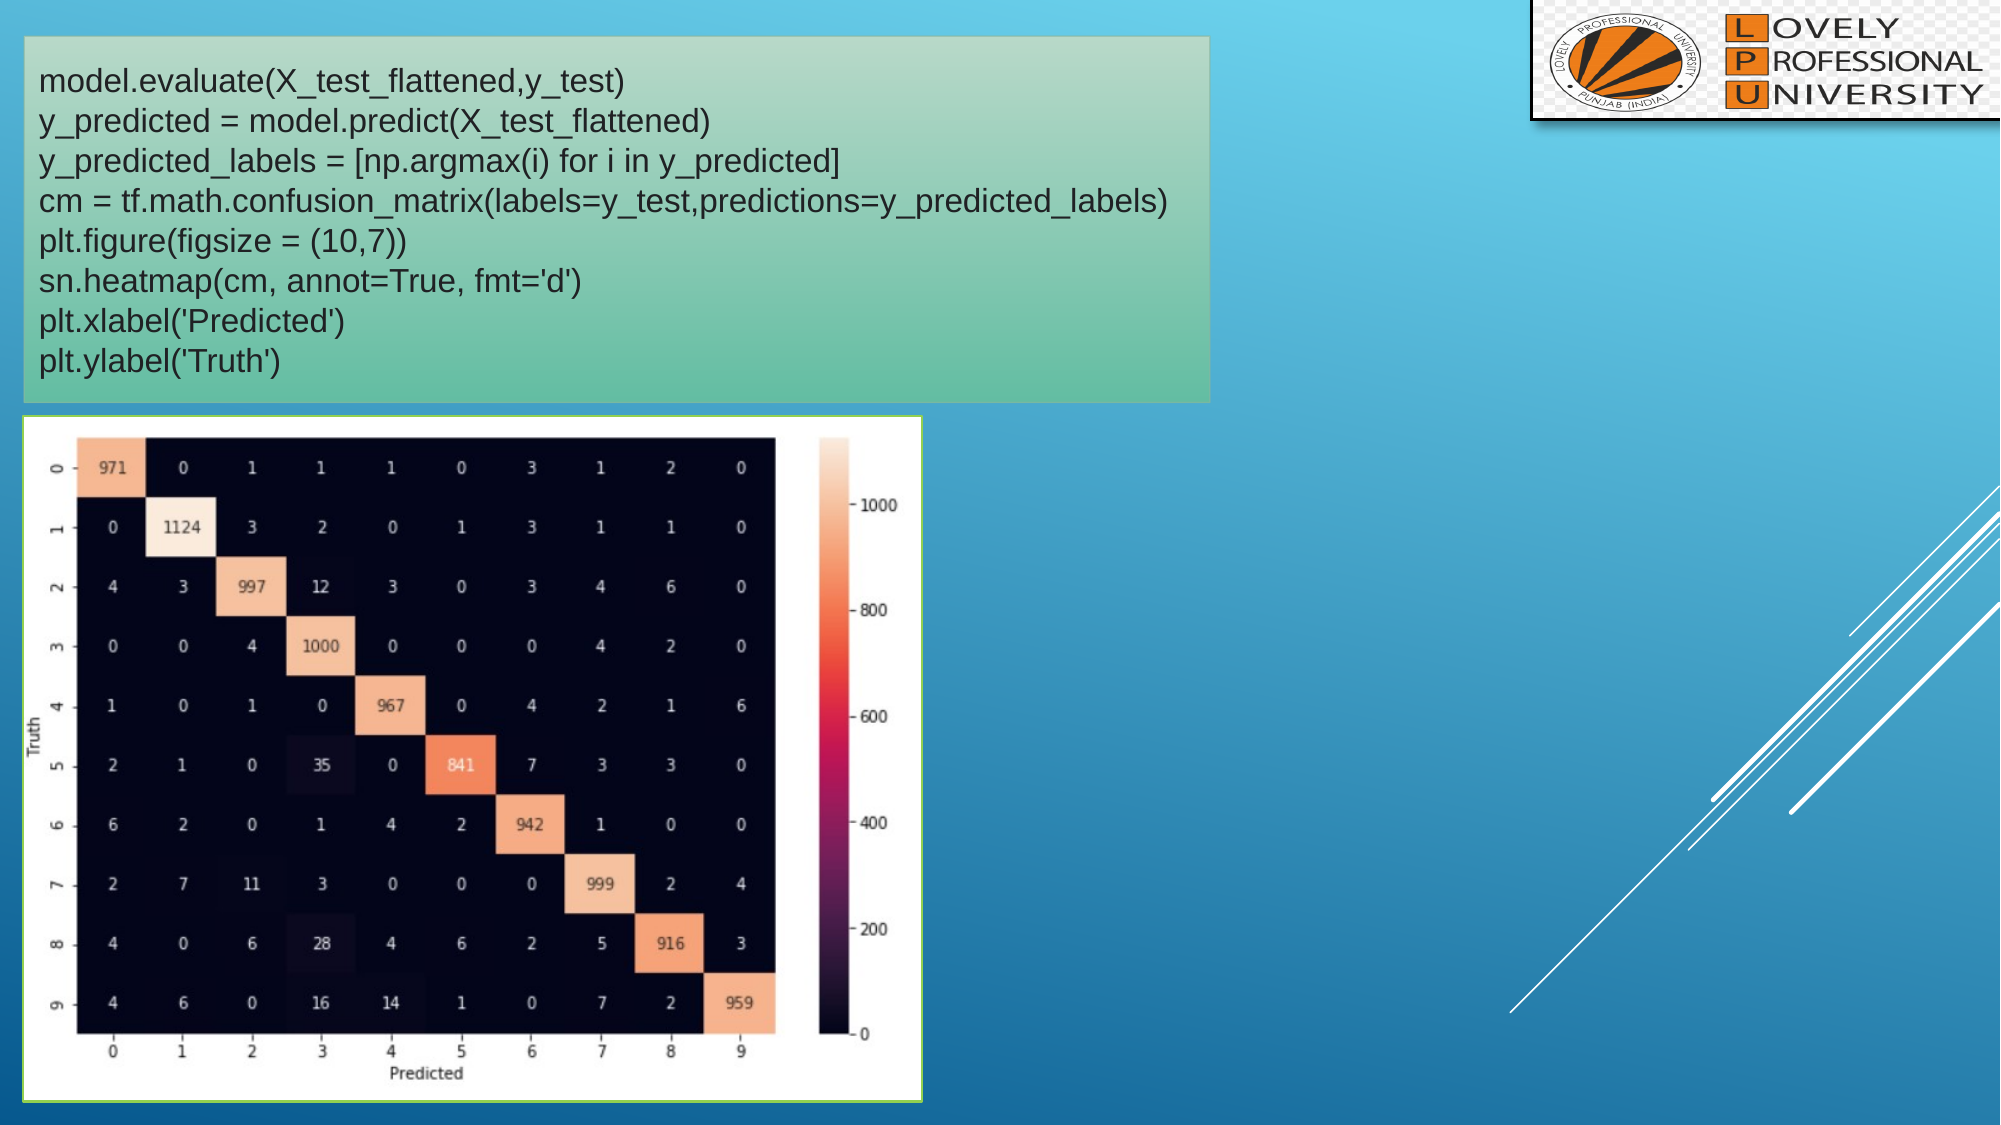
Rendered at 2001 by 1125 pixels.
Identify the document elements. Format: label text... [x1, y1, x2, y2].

picture [24, 416, 921, 1101]
picture [1532, 0, 2000, 119]
text_box model.evaluate(X_test_flattened,y_test) y_predicted = model.predict(X_test_flattened) y_predicted_labels = [np.argmax(i) for i in y_predicted] cm = tf.math.confusion_matrix(labels=y_test,predictions=y_predicted_labels) plt.figure(figsize = (10,7)) sn.heatmap(cm, annot=True, fmt='d') plt.xlabel('Predicted') plt.ylabel('Truth') [23, 35, 1211, 403]
